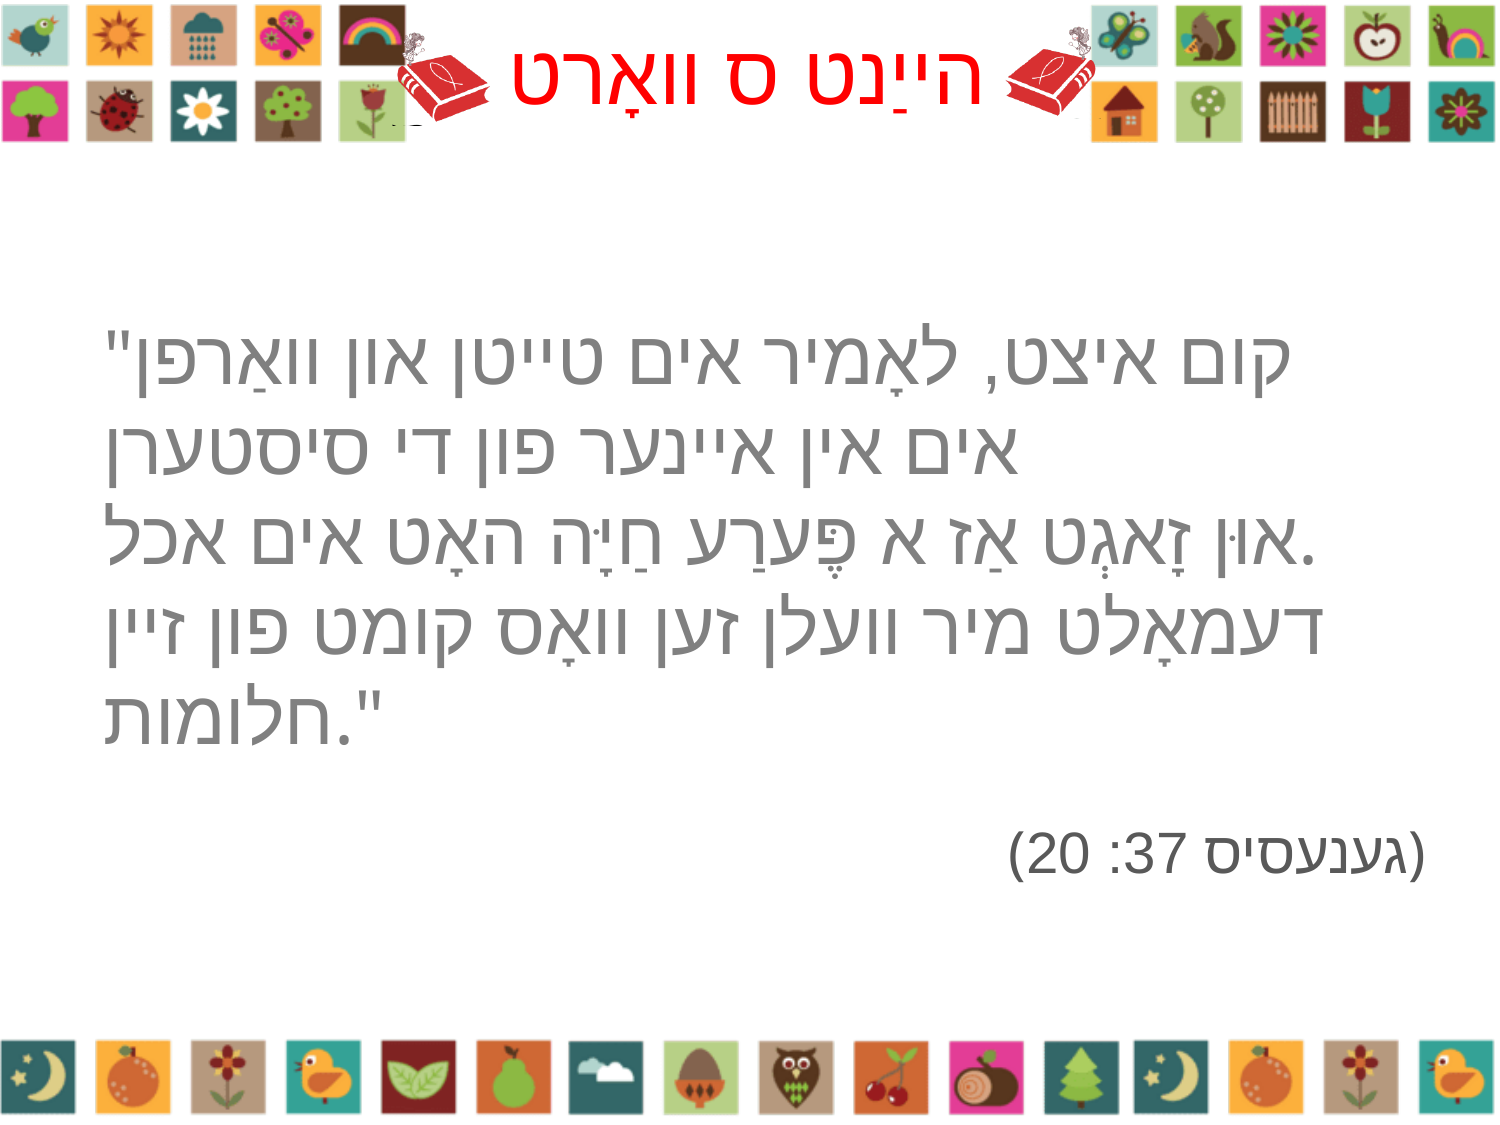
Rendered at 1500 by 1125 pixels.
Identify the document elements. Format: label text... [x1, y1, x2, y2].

text_box הייַנט ס וואָרט [425, 13, 1078, 129]
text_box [0, 1028, 1500, 1118]
text_box (גענעסיס 37: 20) [808, 807, 1441, 893]
picture [973, 3, 1500, 150]
text_box "קום איצט, לאָמיר אים טייטן און וואַרפן אים אין איינער פון די סיסטערן אוּן זָאגְט אַז א פֶּערַע חַיָּה האָט אים אכל. דעמאָלט מיר וועלן זען וואָס קומט פון זיין חלומות." [88, 302, 1436, 768]
picture [0, 3, 522, 150]
